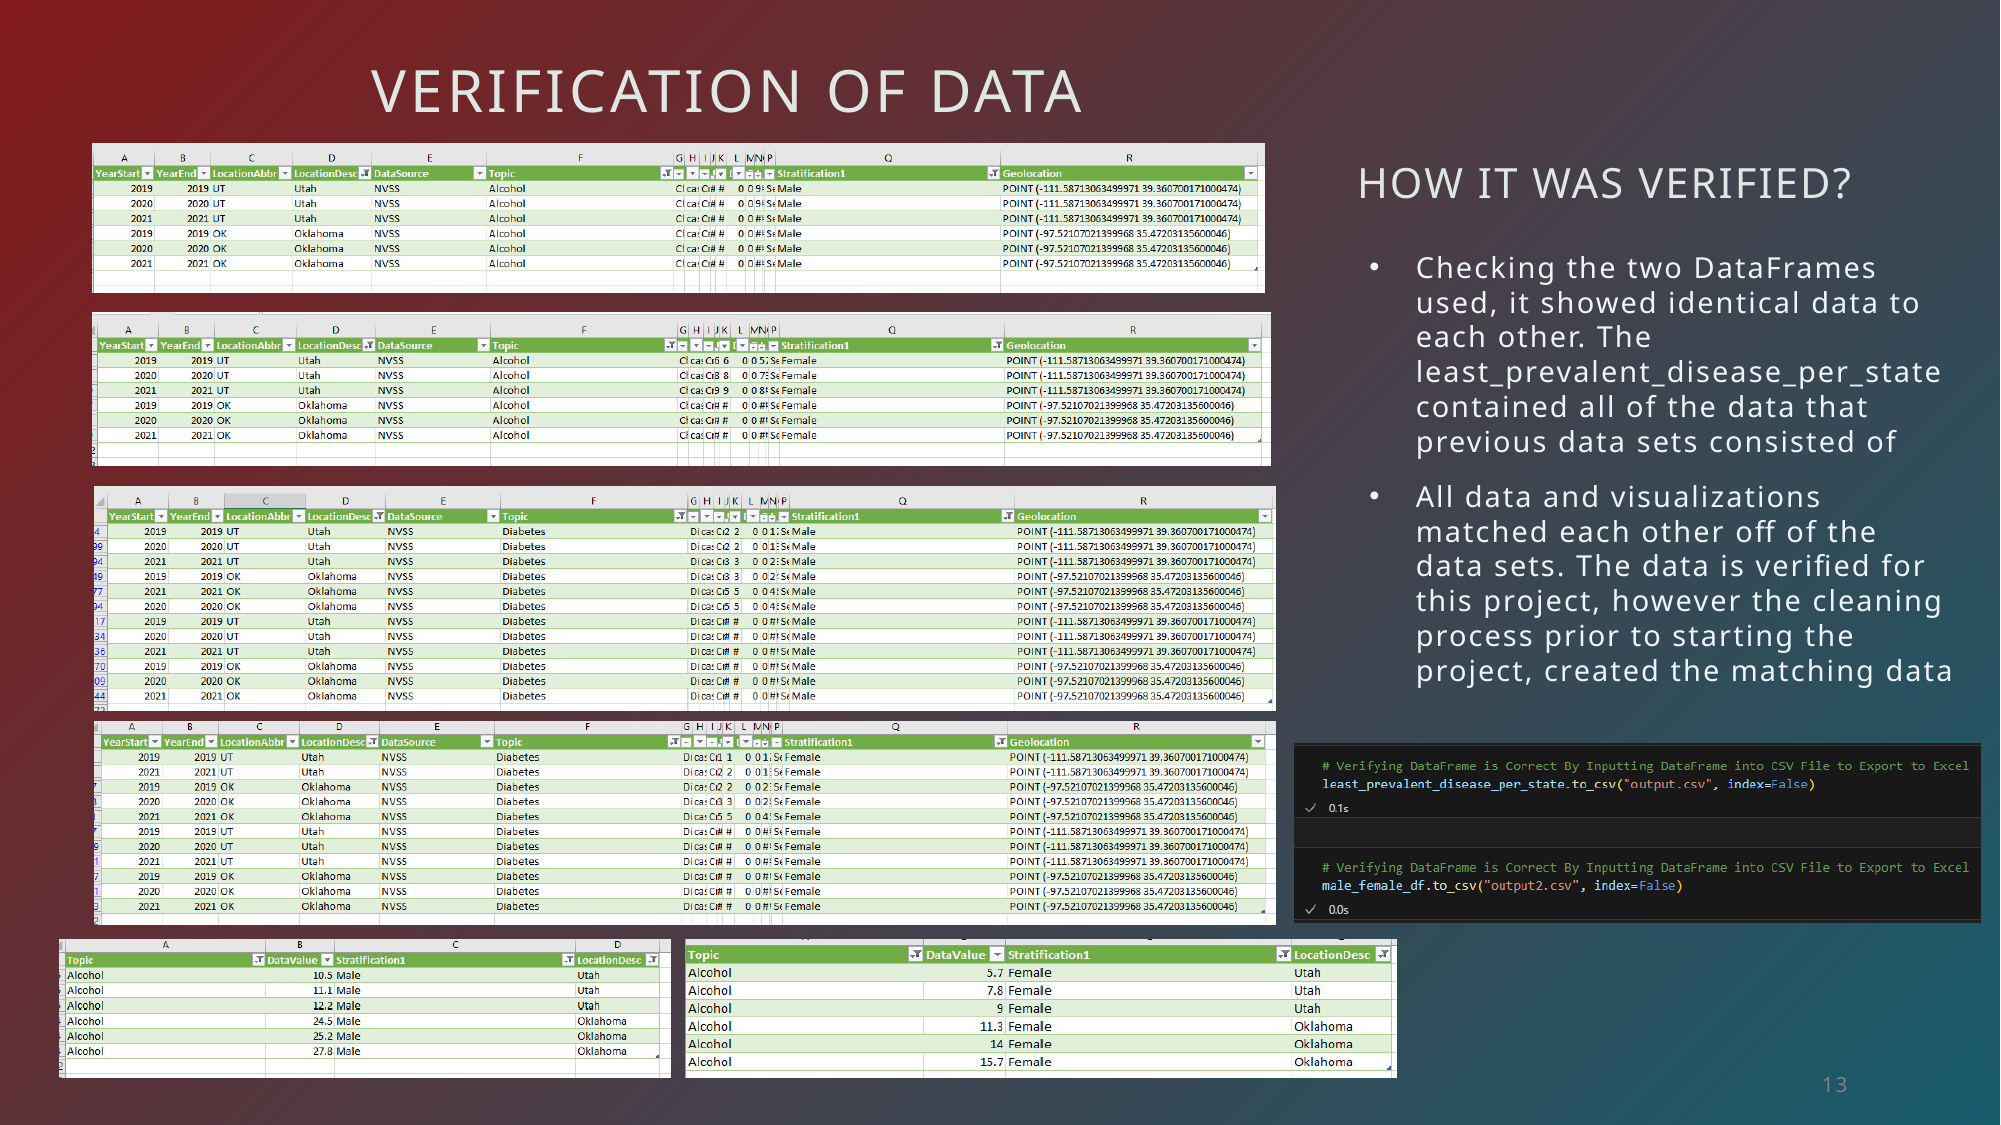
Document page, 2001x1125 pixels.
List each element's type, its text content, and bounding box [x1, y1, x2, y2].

picture [685, 939, 1397, 1078]
picture [59, 939, 671, 1078]
picture [92, 143, 1265, 293]
slide_number 13 [1412, 1068, 1863, 1103]
picture [94, 486, 1276, 711]
list Checking the two DataFrames used, it showed identical data to each other. The least_prevalent_disease_per_state contained all of the data that previous data sets consisted of All data and visualizations matched each other off of the data sets. The data is verified for this project, however the cleaning process prior to starting the project, created the matching data [1354, 242, 1972, 711]
picture [94, 721, 1276, 925]
picture [1294, 743, 1981, 924]
list How it Was Verified? [1342, 155, 1908, 225]
picture [92, 312, 1271, 466]
title Verification of Data [31, 11, 1424, 180]
